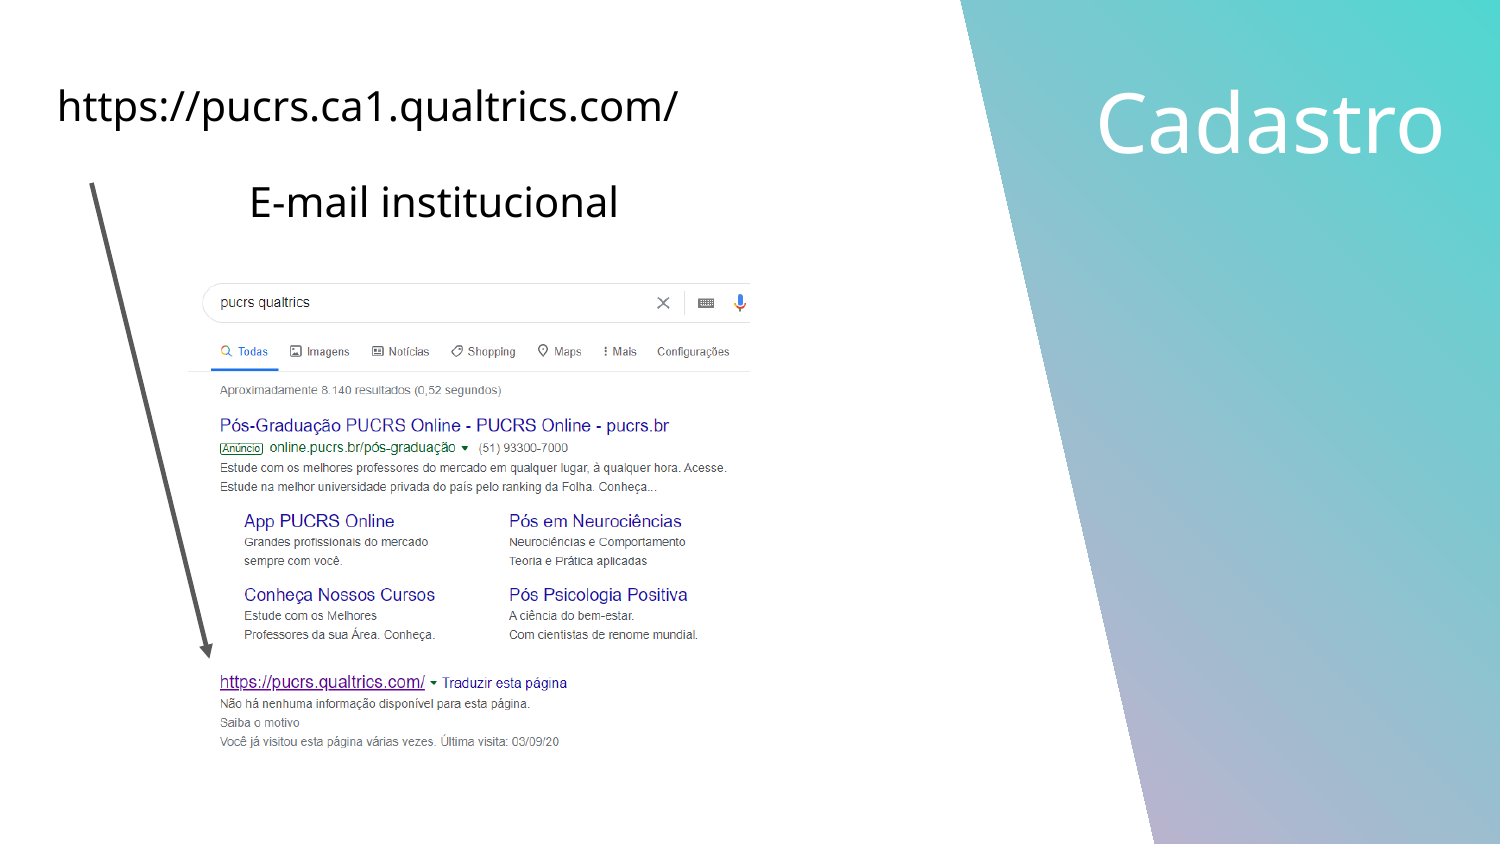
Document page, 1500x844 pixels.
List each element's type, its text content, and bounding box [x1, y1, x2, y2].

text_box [91, 182, 210, 659]
title Cadastro [1019, 54, 1461, 209]
text_box https://pucrs.ca1.qualtrics.com/ [41, 65, 996, 161]
picture [187, 268, 751, 756]
text_box E-mail institucional [234, 160, 769, 257]
